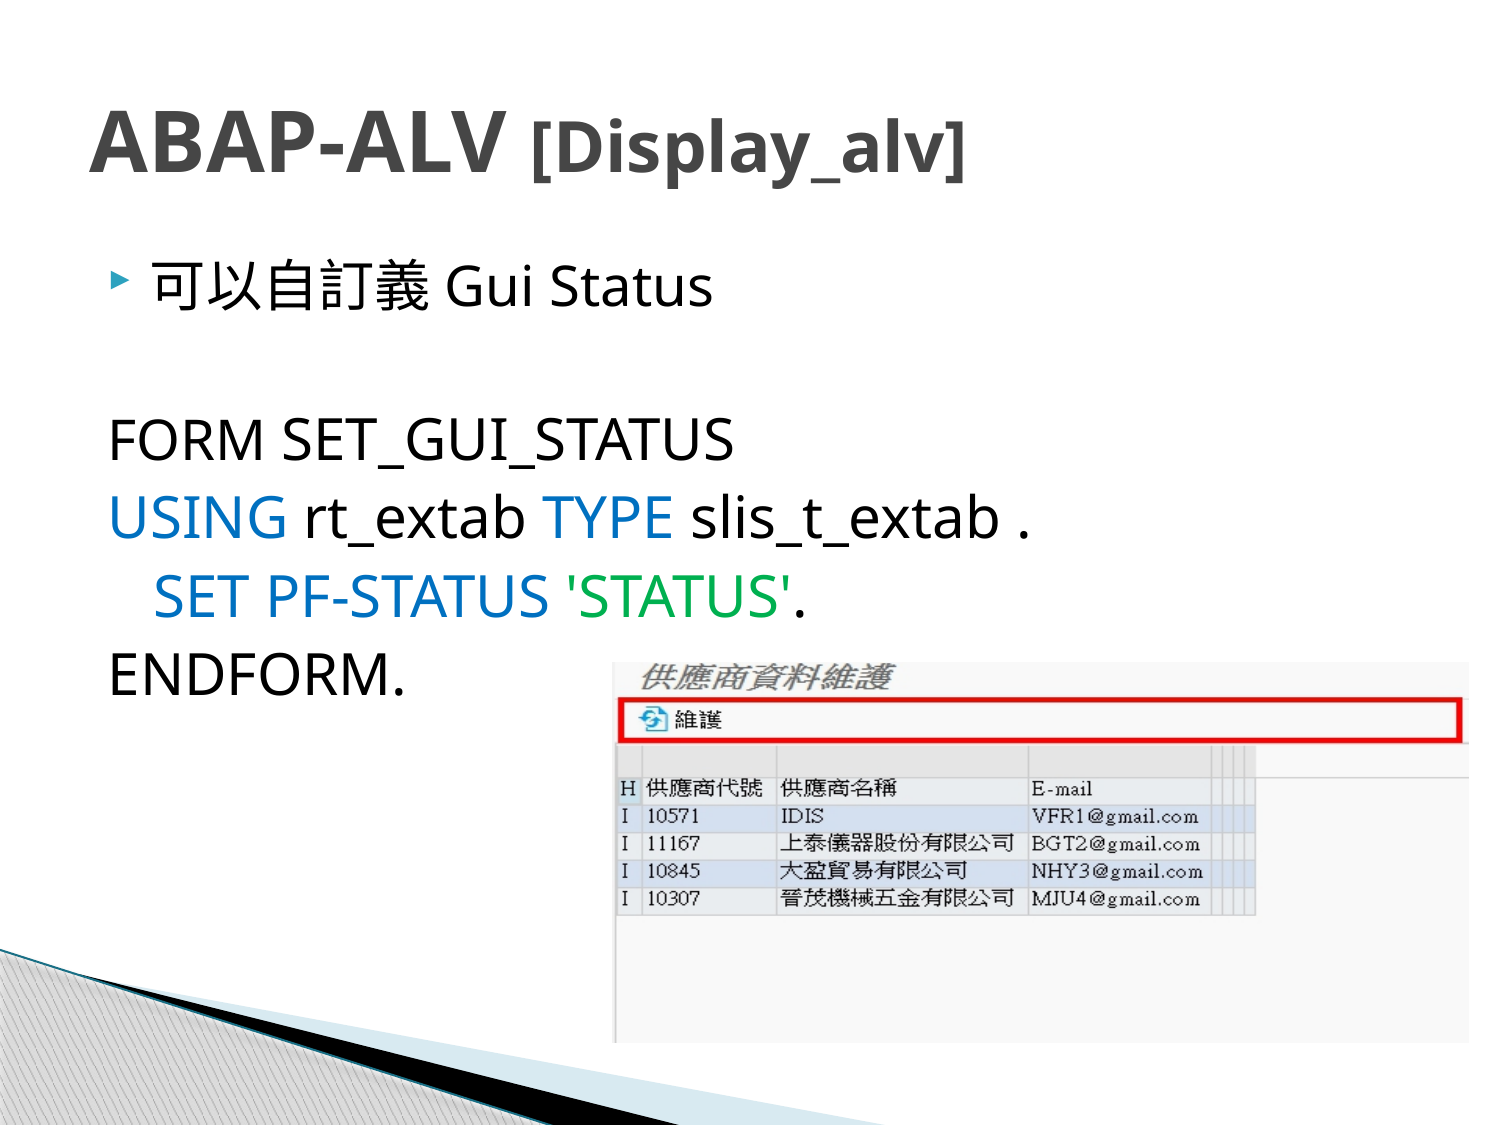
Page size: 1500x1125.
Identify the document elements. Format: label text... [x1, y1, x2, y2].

list 可以自訂義Gui Status FORM SET_GUI_STATUS USING rt_extab TYPE slis_t_extab . SET PF-STATUS 'STATUS'. ENDFORM. [75, 243, 1425, 986]
title ABAP-ALV [Display_alv] [75, 45, 1425, 233]
picture [612, 662, 1469, 1043]
